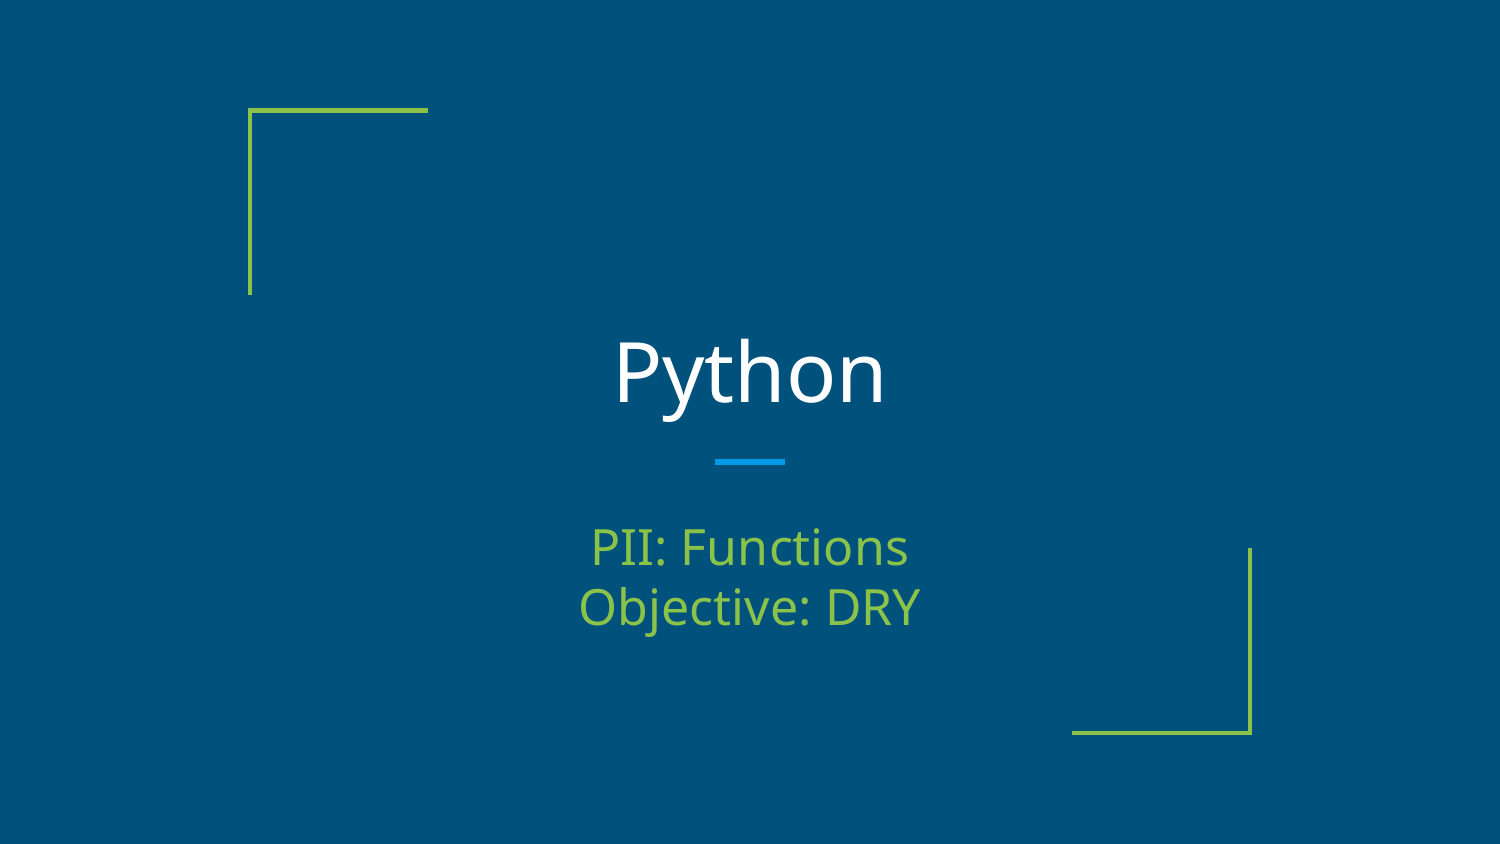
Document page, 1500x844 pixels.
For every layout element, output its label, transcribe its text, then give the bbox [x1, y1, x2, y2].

subtitle PII: Functions Objective: DRY [275, 500, 1225, 650]
title Python [275, 195, 1225, 435]
